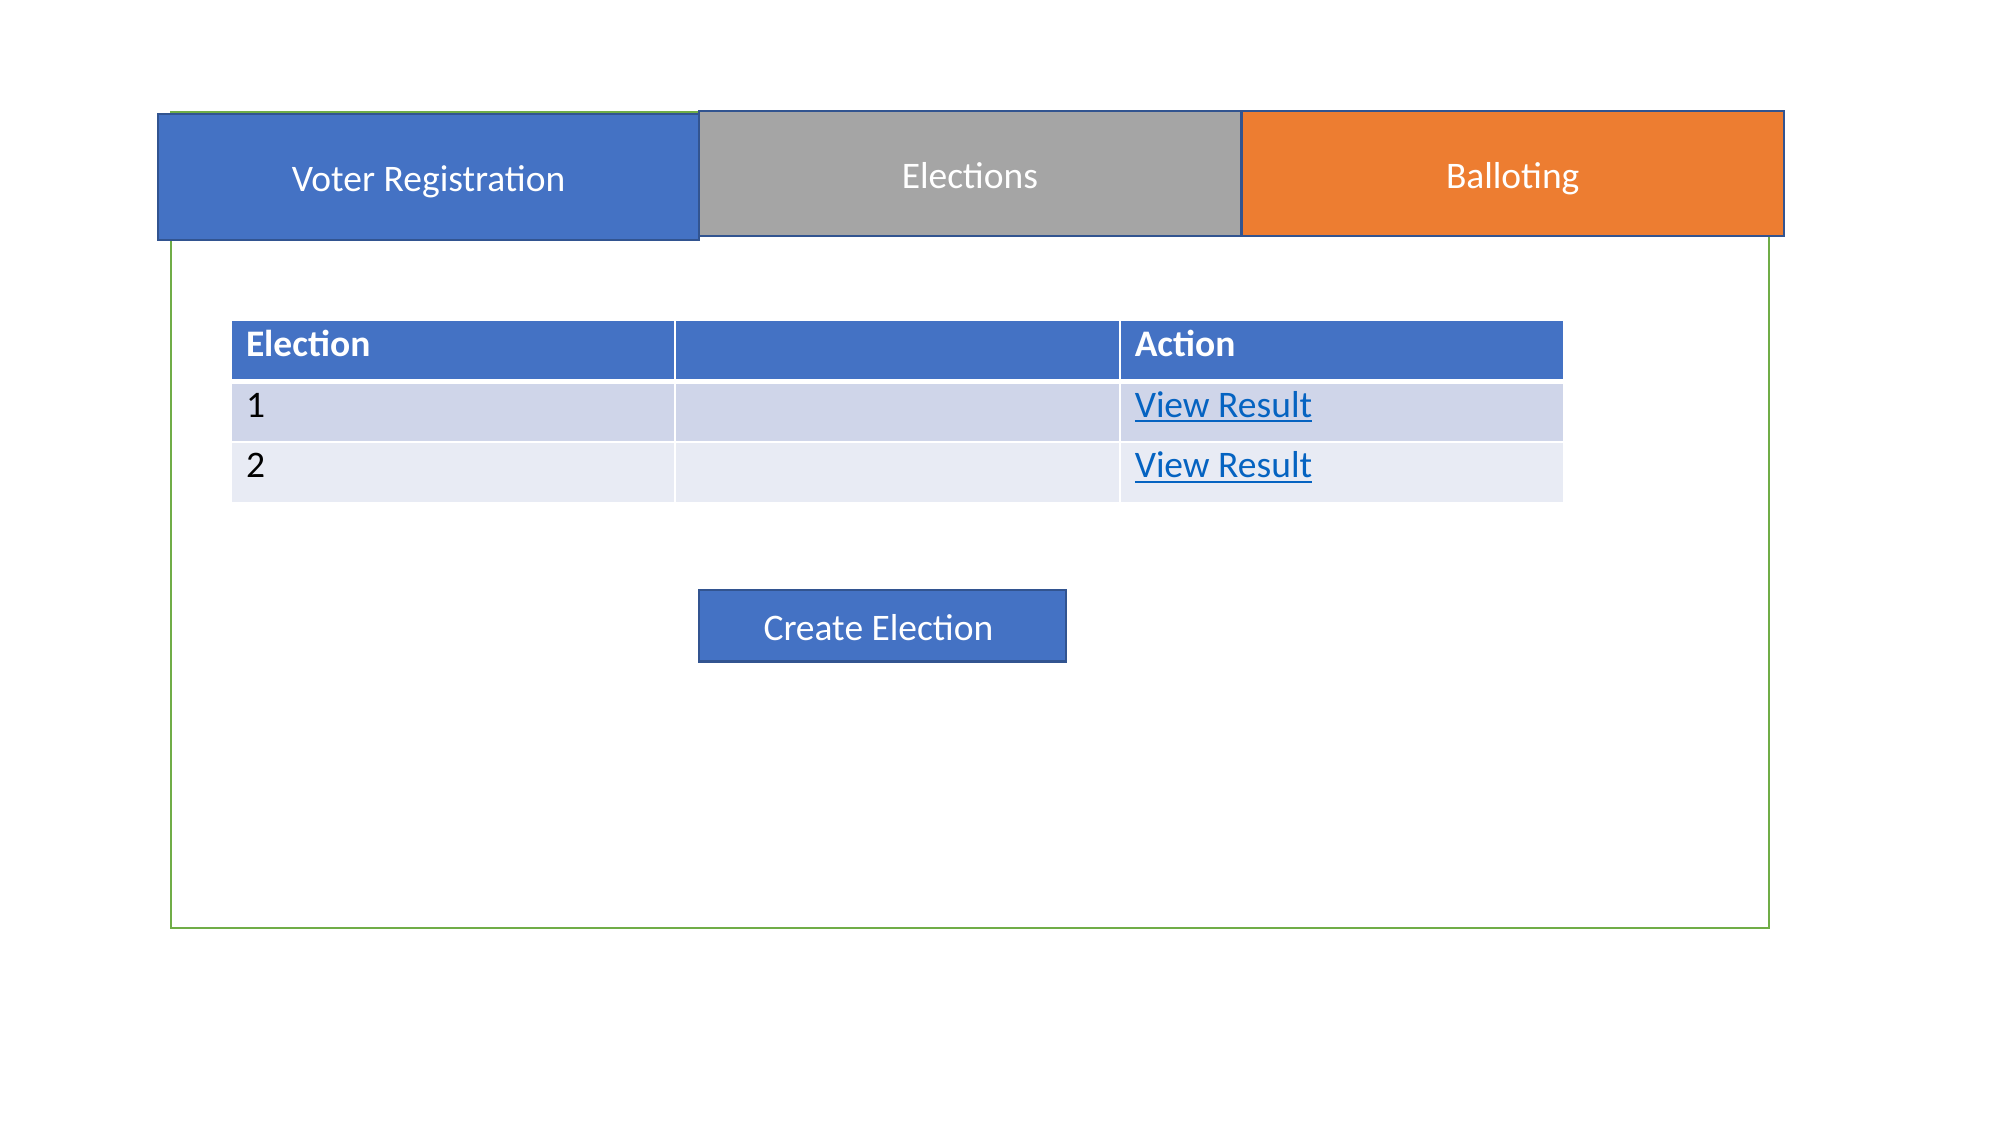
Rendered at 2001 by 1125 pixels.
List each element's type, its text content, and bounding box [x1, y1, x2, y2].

table_cell View Result [1121, 384, 1563, 441]
table_header Action [1121, 321, 1563, 379]
table_cell 1 [232, 384, 674, 441]
text_box Voter Registration [157, 113, 700, 241]
table_header Election [232, 321, 674, 379]
text_box Elections [698, 110, 1241, 237]
text_box Balloting [1241, 110, 1785, 237]
table_cell View Result [1121, 443, 1563, 502]
table_header [676, 321, 1119, 379]
table_cell [676, 384, 1119, 441]
text_box [170, 237, 1770, 929]
table_cell 2 [232, 443, 674, 502]
text_box Create Election [698, 589, 1067, 663]
table_cell [676, 443, 1119, 502]
